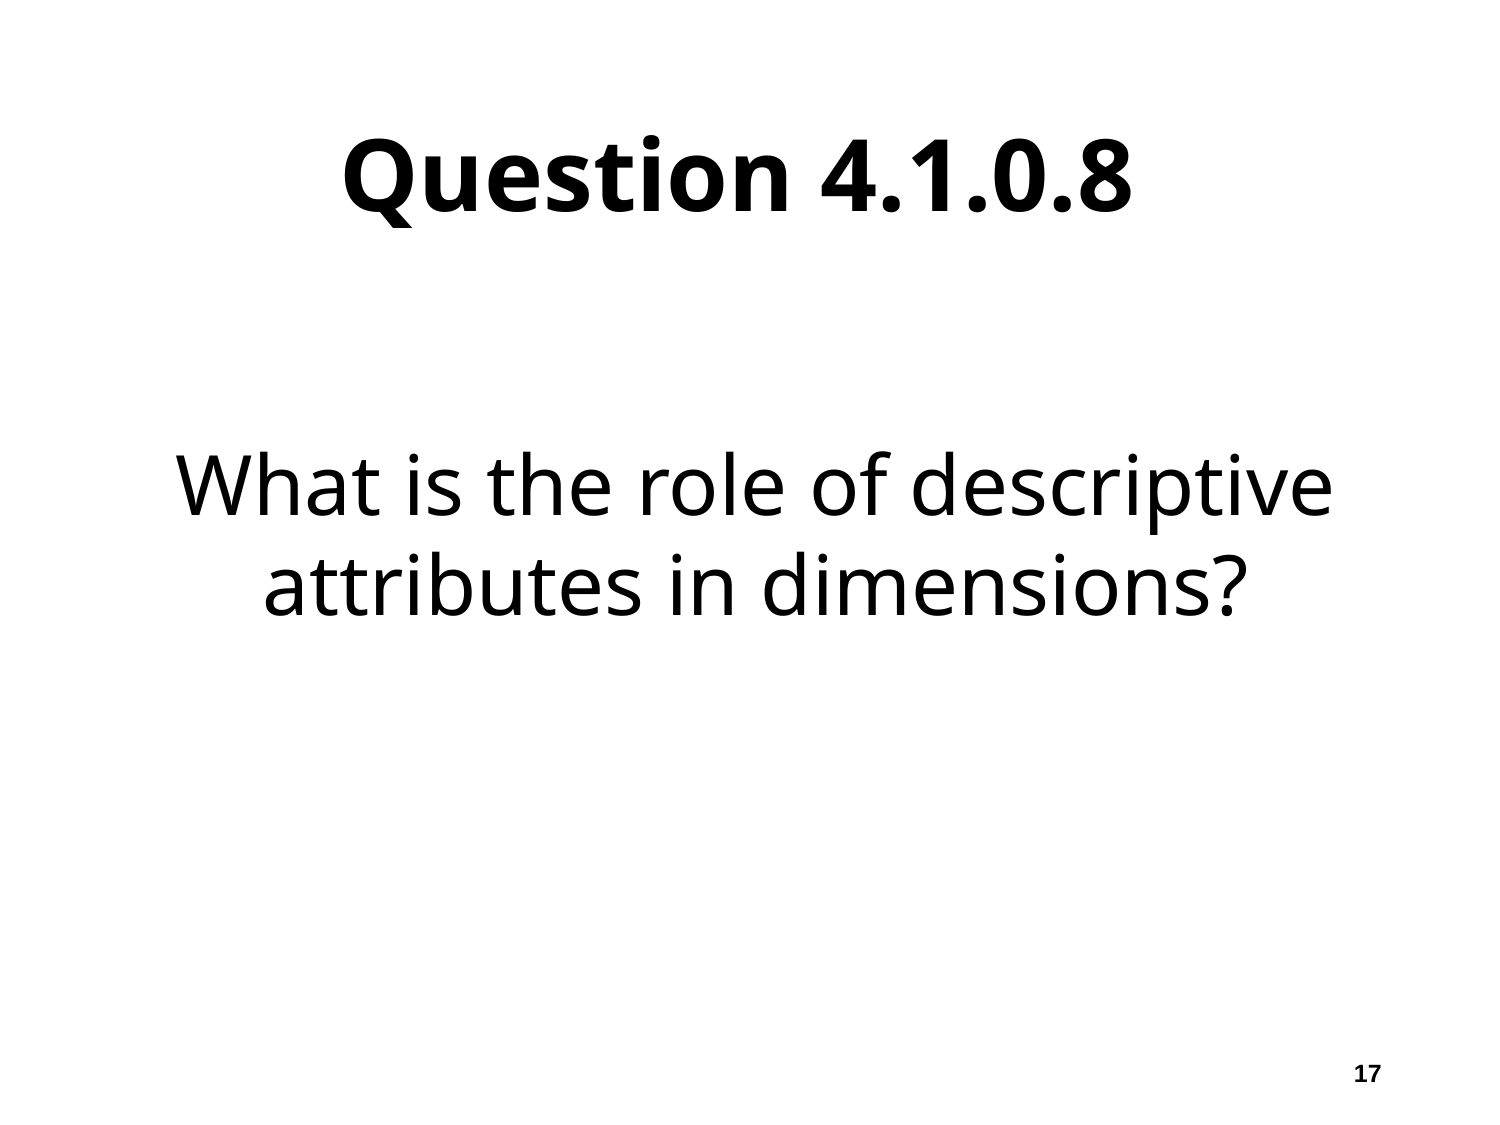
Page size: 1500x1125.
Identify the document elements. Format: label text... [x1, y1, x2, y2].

title Question 4.1.0.8 [24, 87, 1451, 257]
slide_number 17 [1059, 1042, 1397, 1103]
list What is the role of descriptive attributes in dimensions? [62, 424, 1451, 1088]
